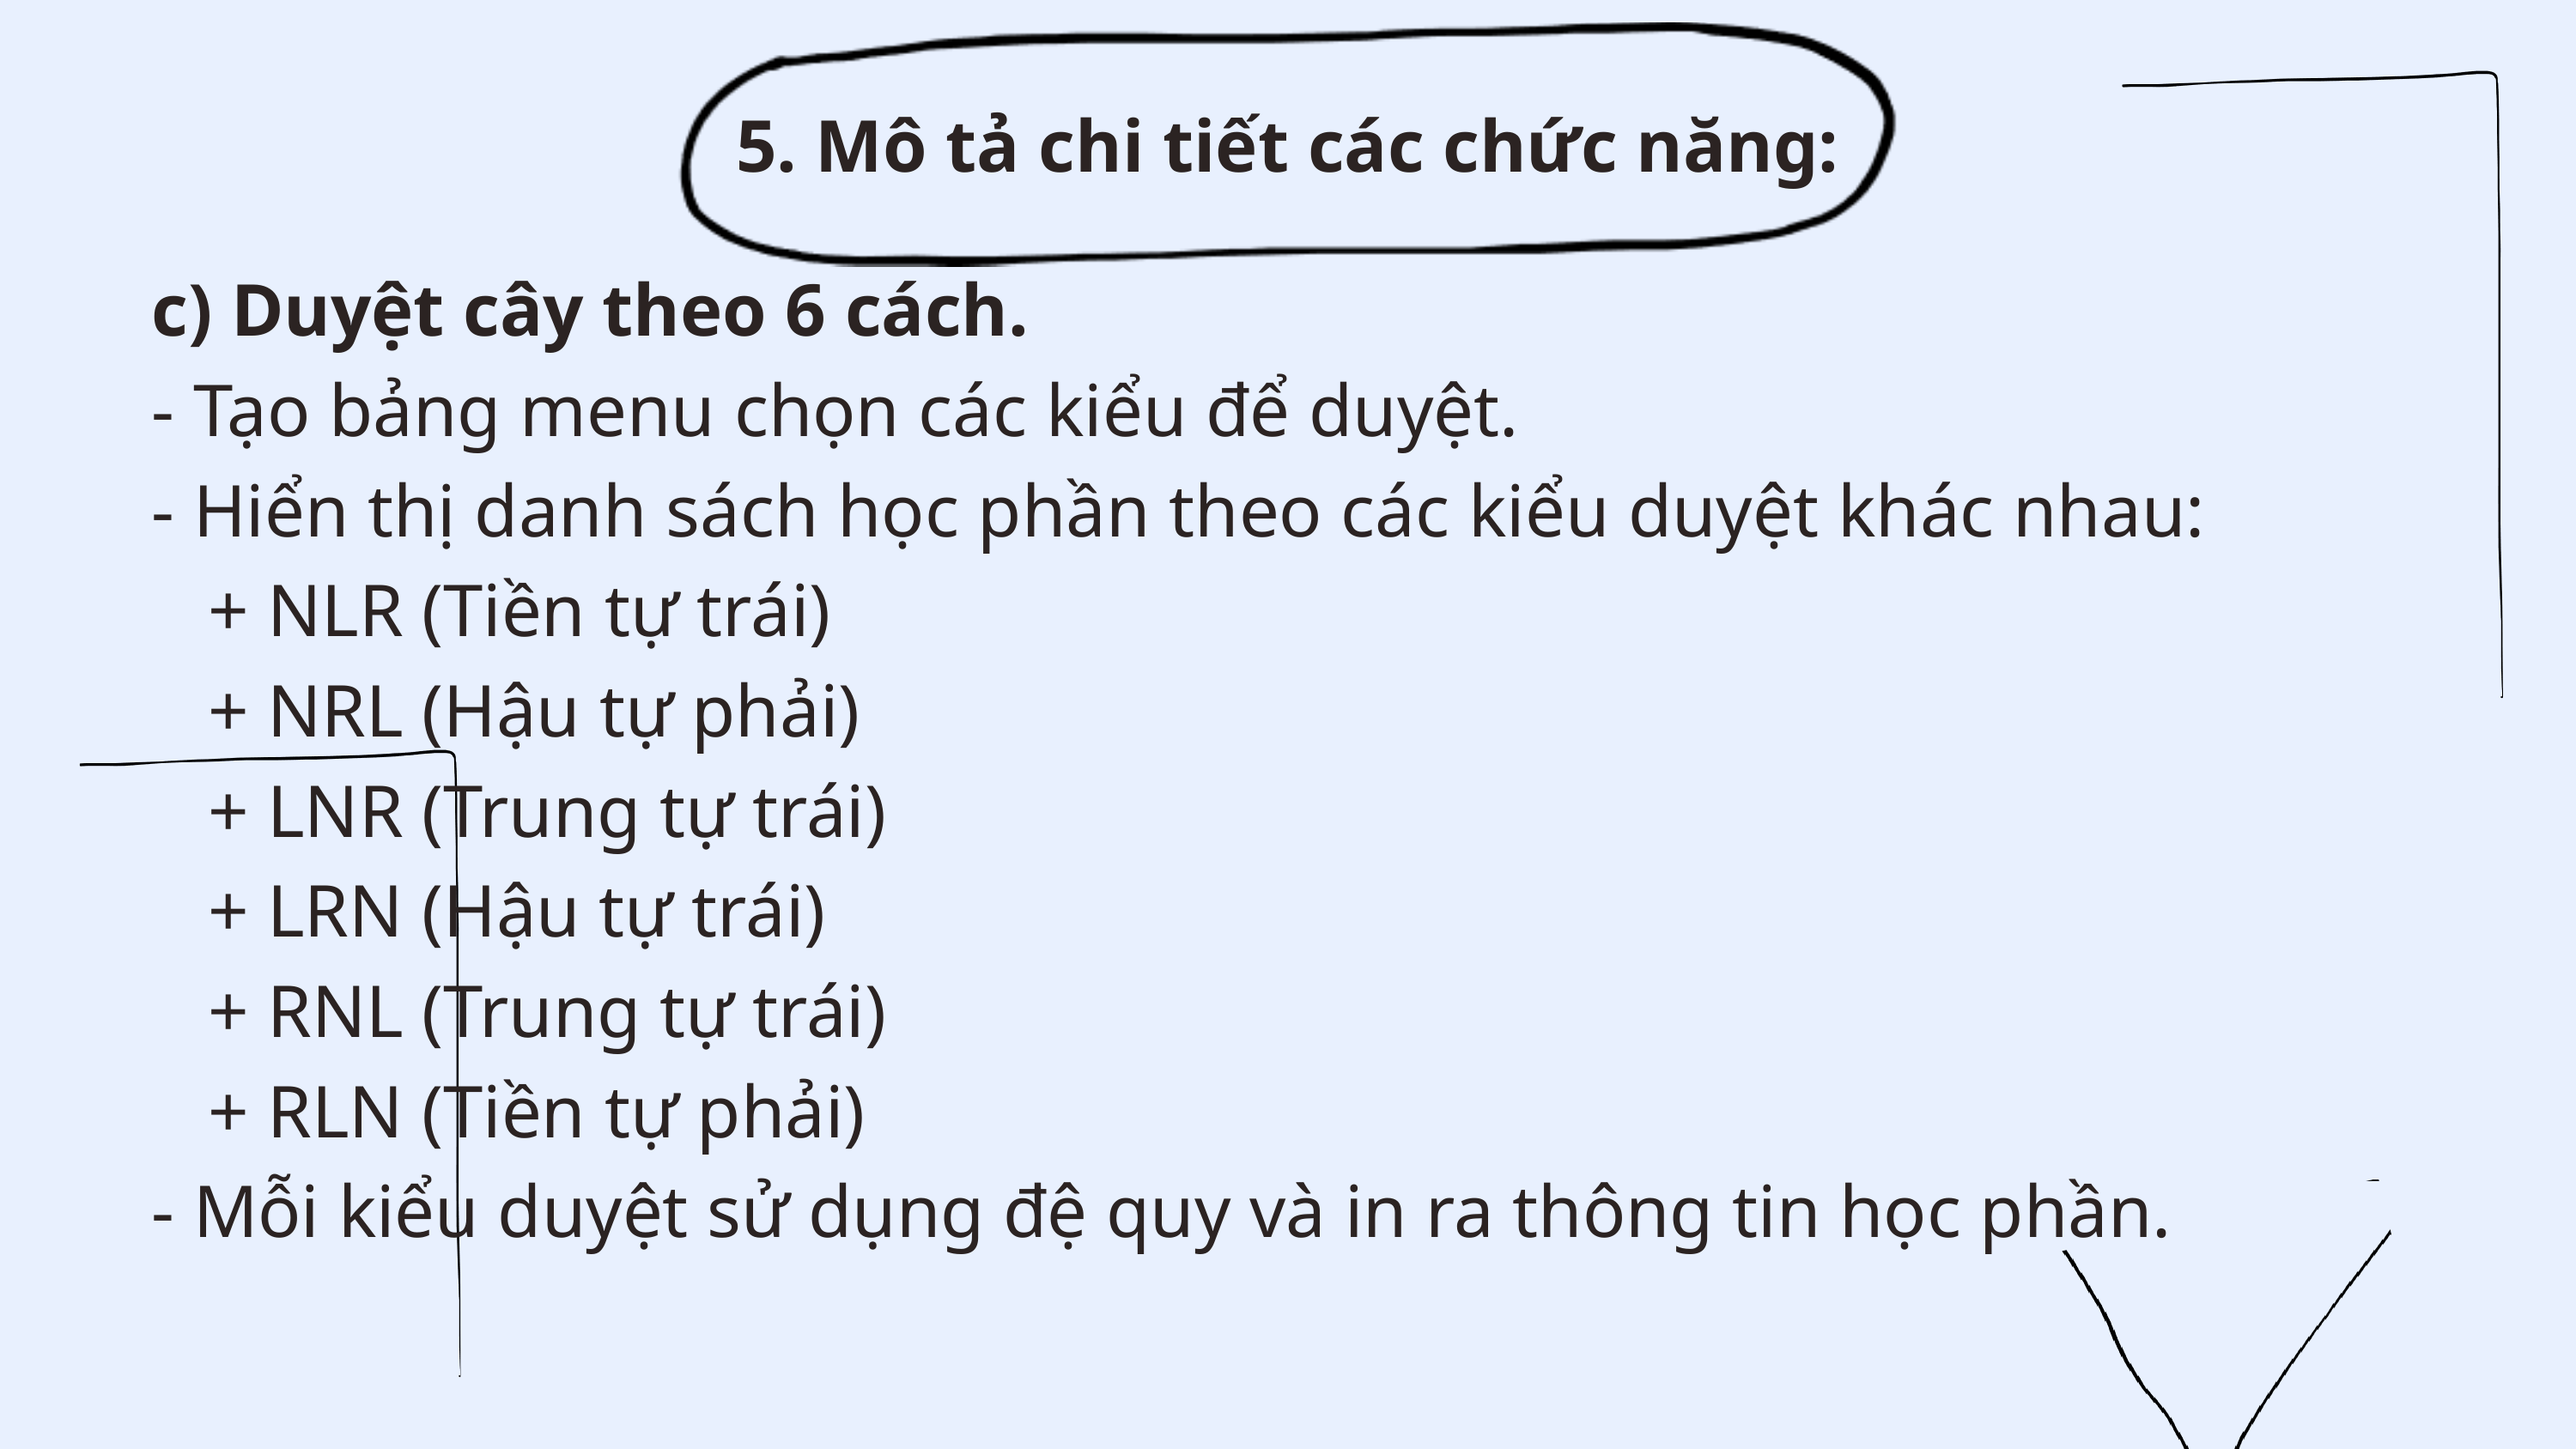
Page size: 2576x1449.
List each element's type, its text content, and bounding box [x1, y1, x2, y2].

text_box [672, 22, 1904, 250]
text_box [79, 749, 461, 1378]
text_box 5. Mô tả chi tiết các chức năng: [723, 86, 1853, 187]
text_box [2122, 70, 2503, 699]
text_box [2046, 1352, 2432, 1449]
text_box c) Duyệt cây theo 6 cách. - Tạo bảng menu chọn các kiểu để duyệt. - Hiển thị danh sách học phần theo các kiểu duyệt khác nhau: + NLR (Tiền tự trái) + NRL (Hậu tự phải) + LNR (Trung tự trái) + LRN (Hậu tự trái) + RNL (Trung tự trái) + RLN (Tiền tự phải) - Mỗi kiểu duyệt sử dụng đệ quy và in ra thông tin học phần. [151, 250, 2425, 1352]
